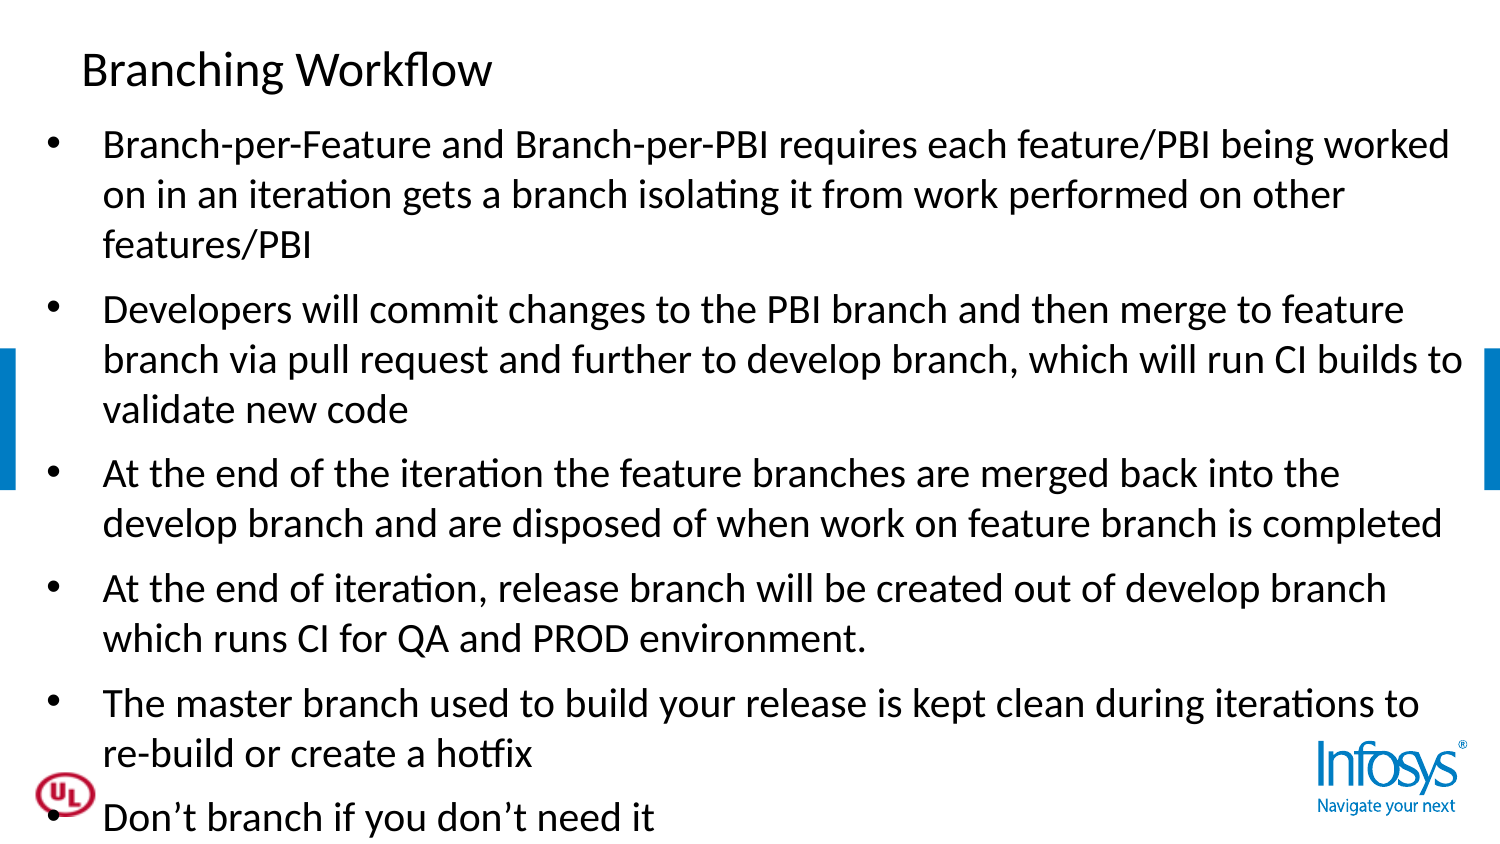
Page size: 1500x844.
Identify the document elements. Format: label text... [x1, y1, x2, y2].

text_box Branching Workflow [66, 29, 1500, 104]
text_box Branch-per-Feature and Branch-per-PBI requires each feature/PBI being worked on in an iteration gets a branch isolating it from work performed on other features/PBI Developers will commit changes to the PBI branch and then merge to feature branch via pull request and further to develop branch, which will run CI builds to validate new code At the end of the iteration the feature branches are merged back into the develop branch and are disposed of when work on feature branch is completed At the end of iteration, release branch will be created out of develop branch which runs CI for QA and PROD environment. The master branch used to build your release is kept clean during iterations to re-build or create a hotfix Don’t branch if you don’t need it [31, 109, 1481, 844]
picture [16, 771, 105, 818]
